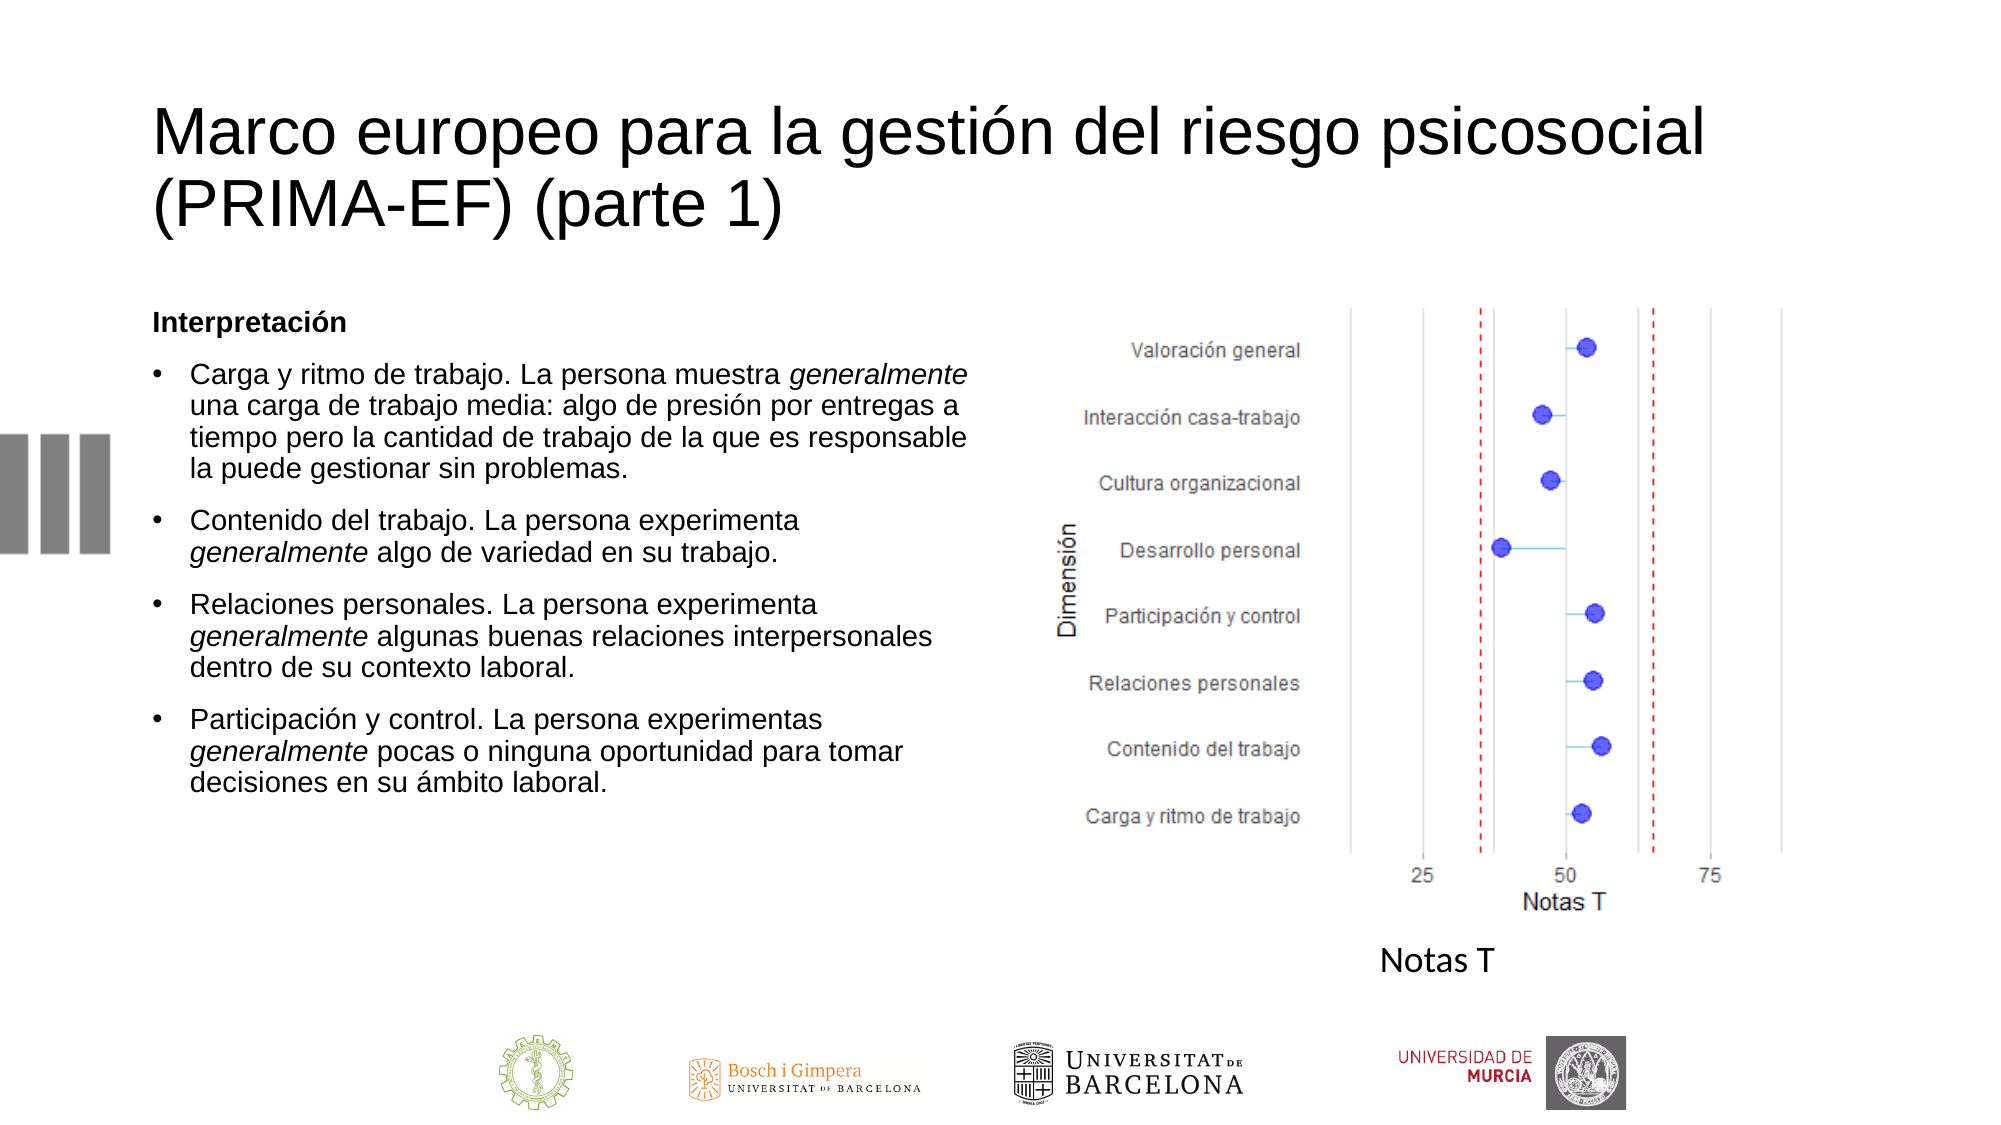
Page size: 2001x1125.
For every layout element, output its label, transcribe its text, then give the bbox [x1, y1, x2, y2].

picture [0, 420, 123, 563]
picture [499, 1035, 573, 1110]
text_box Notas T [1012, 927, 1863, 1011]
picture [1014, 1042, 1243, 1105]
picture [1331, 1036, 1627, 1110]
picture [684, 1031, 926, 1125]
picture [1043, 297, 1832, 928]
list Interpretación Carga y ritmo de trabajo. La persona muestra generalmente una carga de trabajo media: algo de presión por entregas a tiempo pero la cantidad de trabajo de la que es responsable la puede gestionar sin problemas. Contenido del trabajo. La persona experimenta generalmente algo de variedad en su trabajo. Relaciones personales. La persona experimenta generalmente algunas buenas relaciones interpersonales dentro de su contexto laboral. Participación y control. La persona experimentas generalmente pocas o ninguna oportunidad para tomar decisiones en su ámbito laboral. [137, 299, 988, 1014]
title Marco europeo para la gestión del riesgo psicosocial (PRIMA-EF) (parte 1) [137, 59, 1863, 278]
